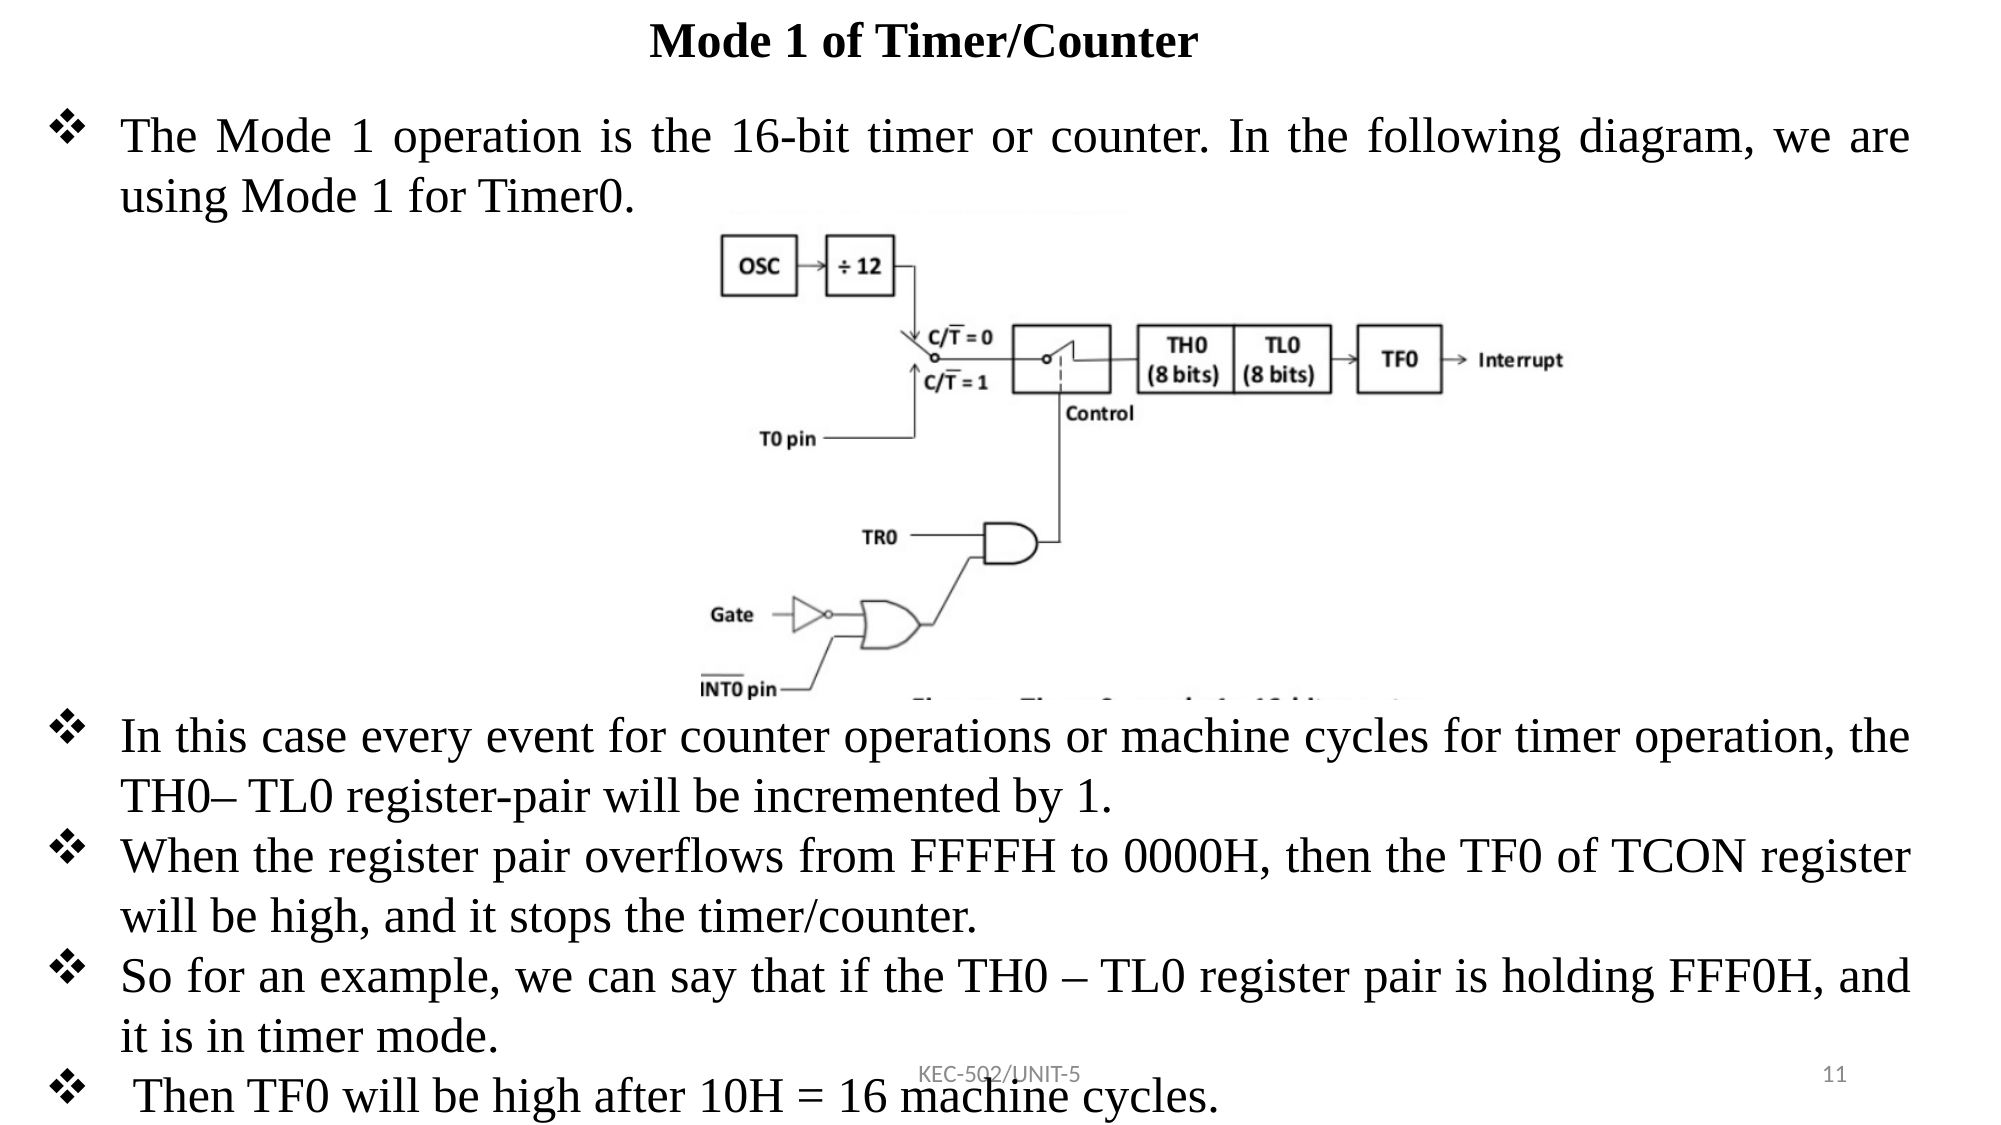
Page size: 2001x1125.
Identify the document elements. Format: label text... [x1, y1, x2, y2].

picture [701, 211, 1576, 700]
text_box Mode 1 of Timer/Counter [634, 0, 1215, 75]
text_box The Mode 1 operation is the 16-bit timer or counter. In the following diagram, we are using Mode 1 for Timer0. In this case every event for counter operations or machine cycles for timer operation, the TH0– TL0 register-pair will be incremented by 1. When the register pair overflows from FFFFH to 0000H, then the TF0 of TCON register will be high, and it stops the timer/counter. So for an example, we can say that if the TH0 – TL0 register pair is holding FFF0H, and it is in timer mode. Then TF0 will be high after 10H = 16 machine cycles. [30, 95, 1928, 1125]
